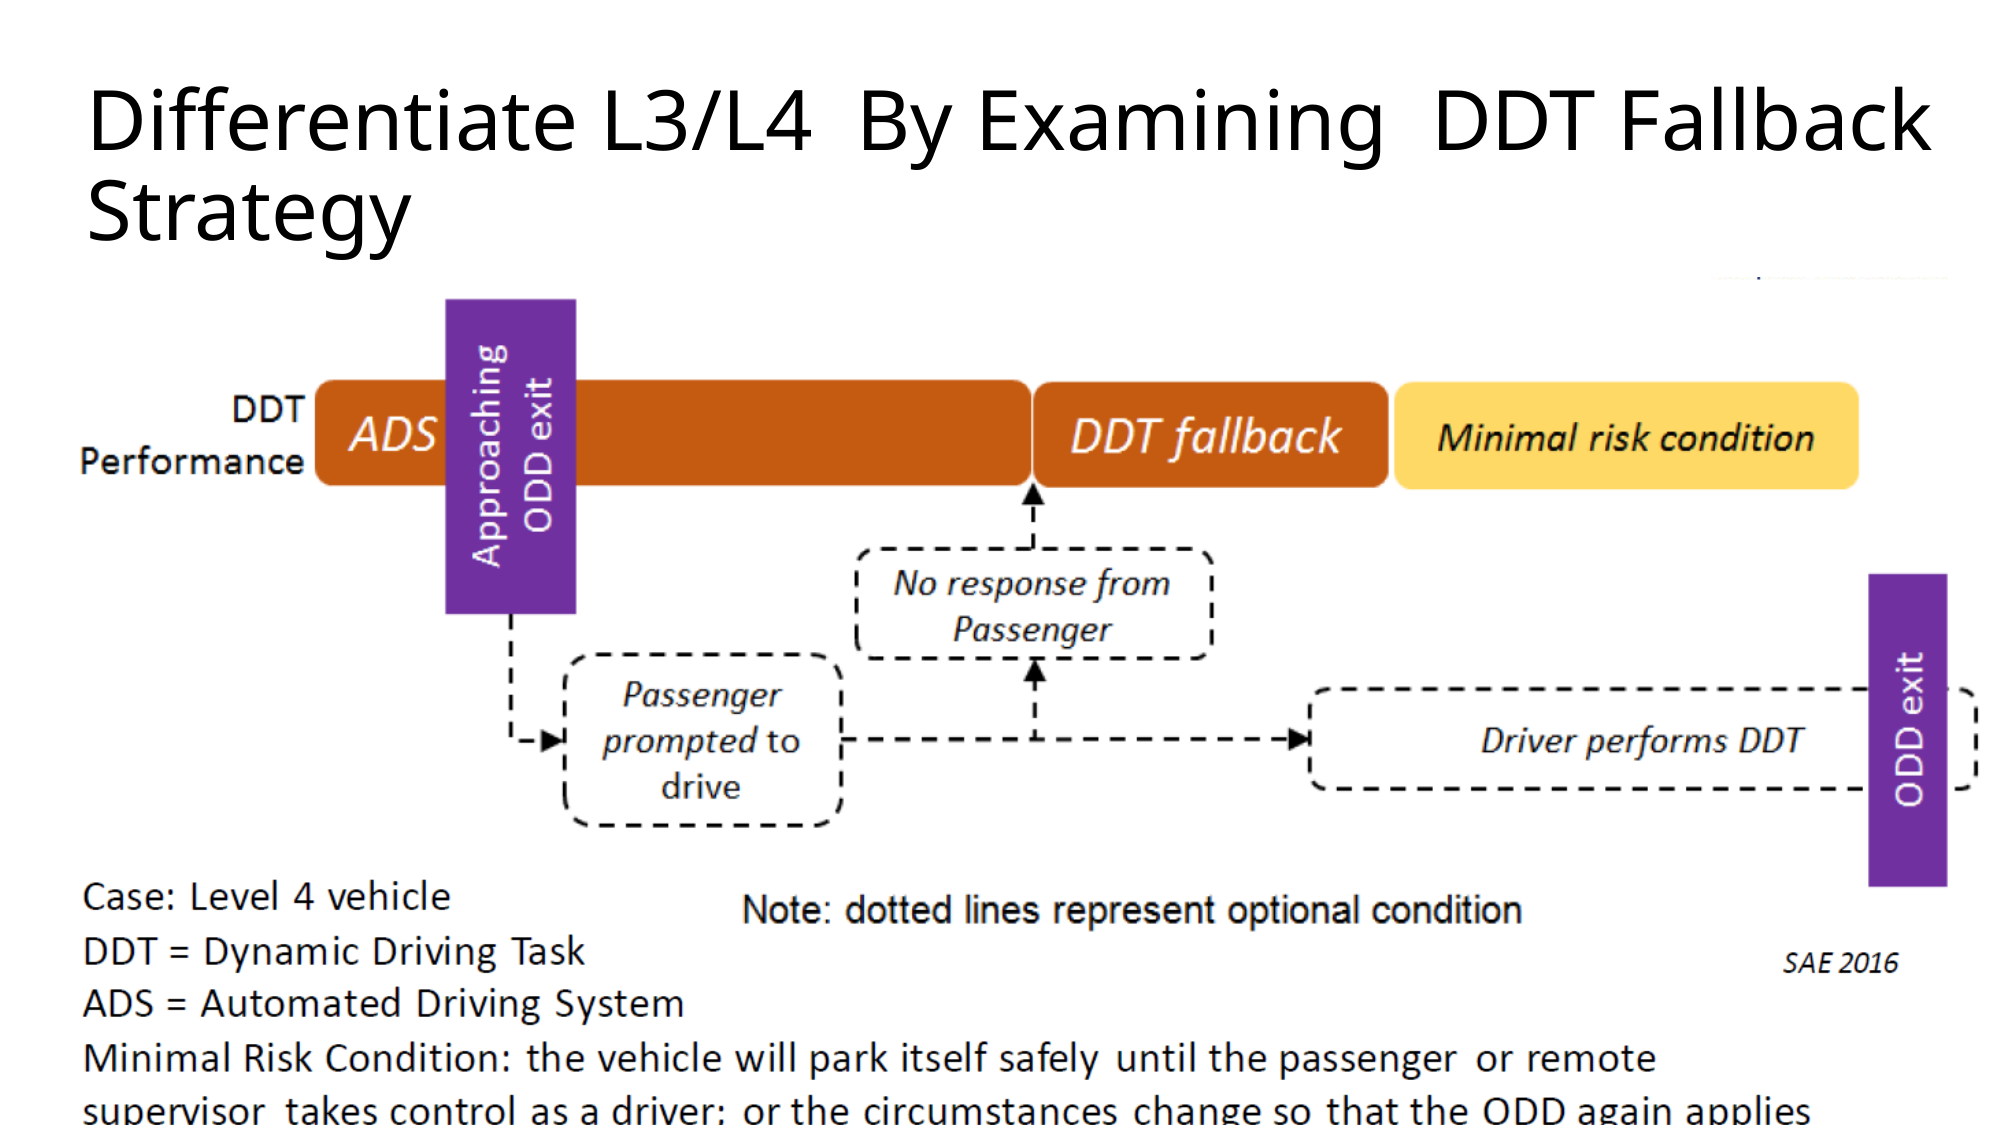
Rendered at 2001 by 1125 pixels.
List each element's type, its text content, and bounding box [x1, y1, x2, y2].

picture [0, 277, 2000, 1125]
title Differentiate L3/L4 By Examining DDT Fallback Strategy [71, 59, 2000, 277]
